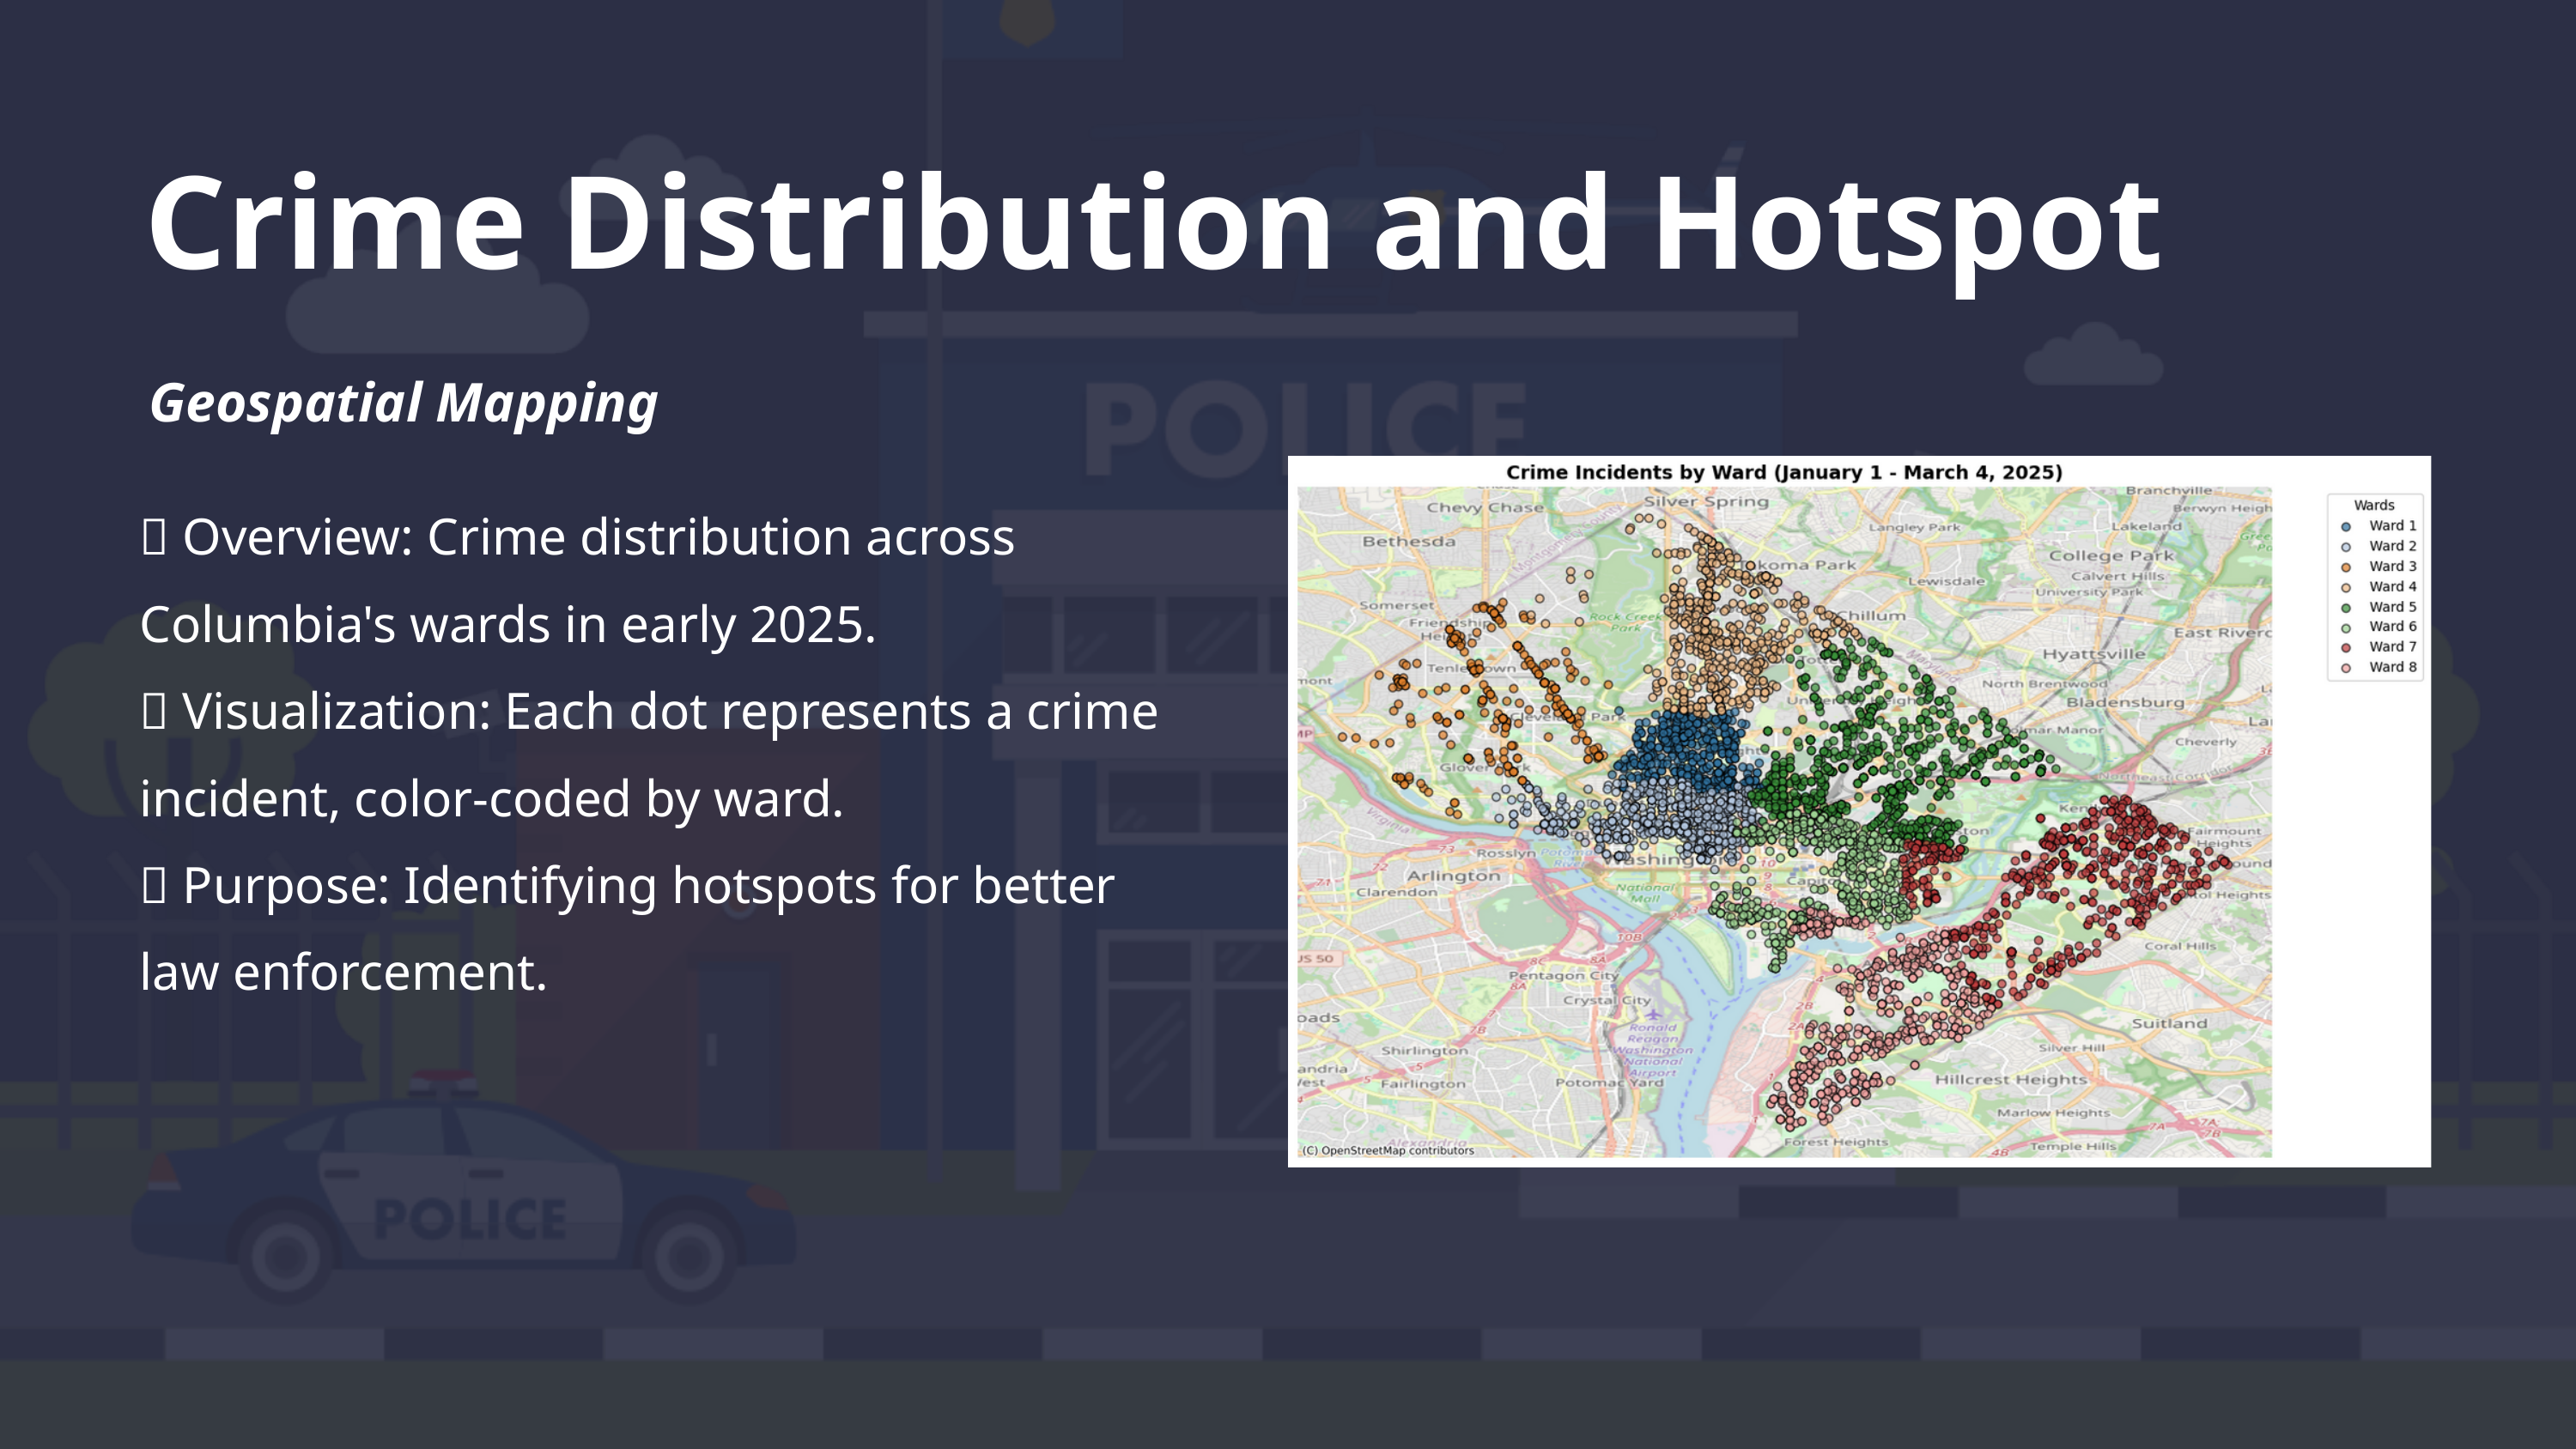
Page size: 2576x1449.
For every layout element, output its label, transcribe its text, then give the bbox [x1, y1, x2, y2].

text_box [1288, 456, 2432, 1167]
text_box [149, 355, 673, 457]
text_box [139, 492, 1207, 1003]
text_box Crime Distribution and Hotspot [144, 146, 2258, 295]
text_box [0, 0, 2576, 1449]
